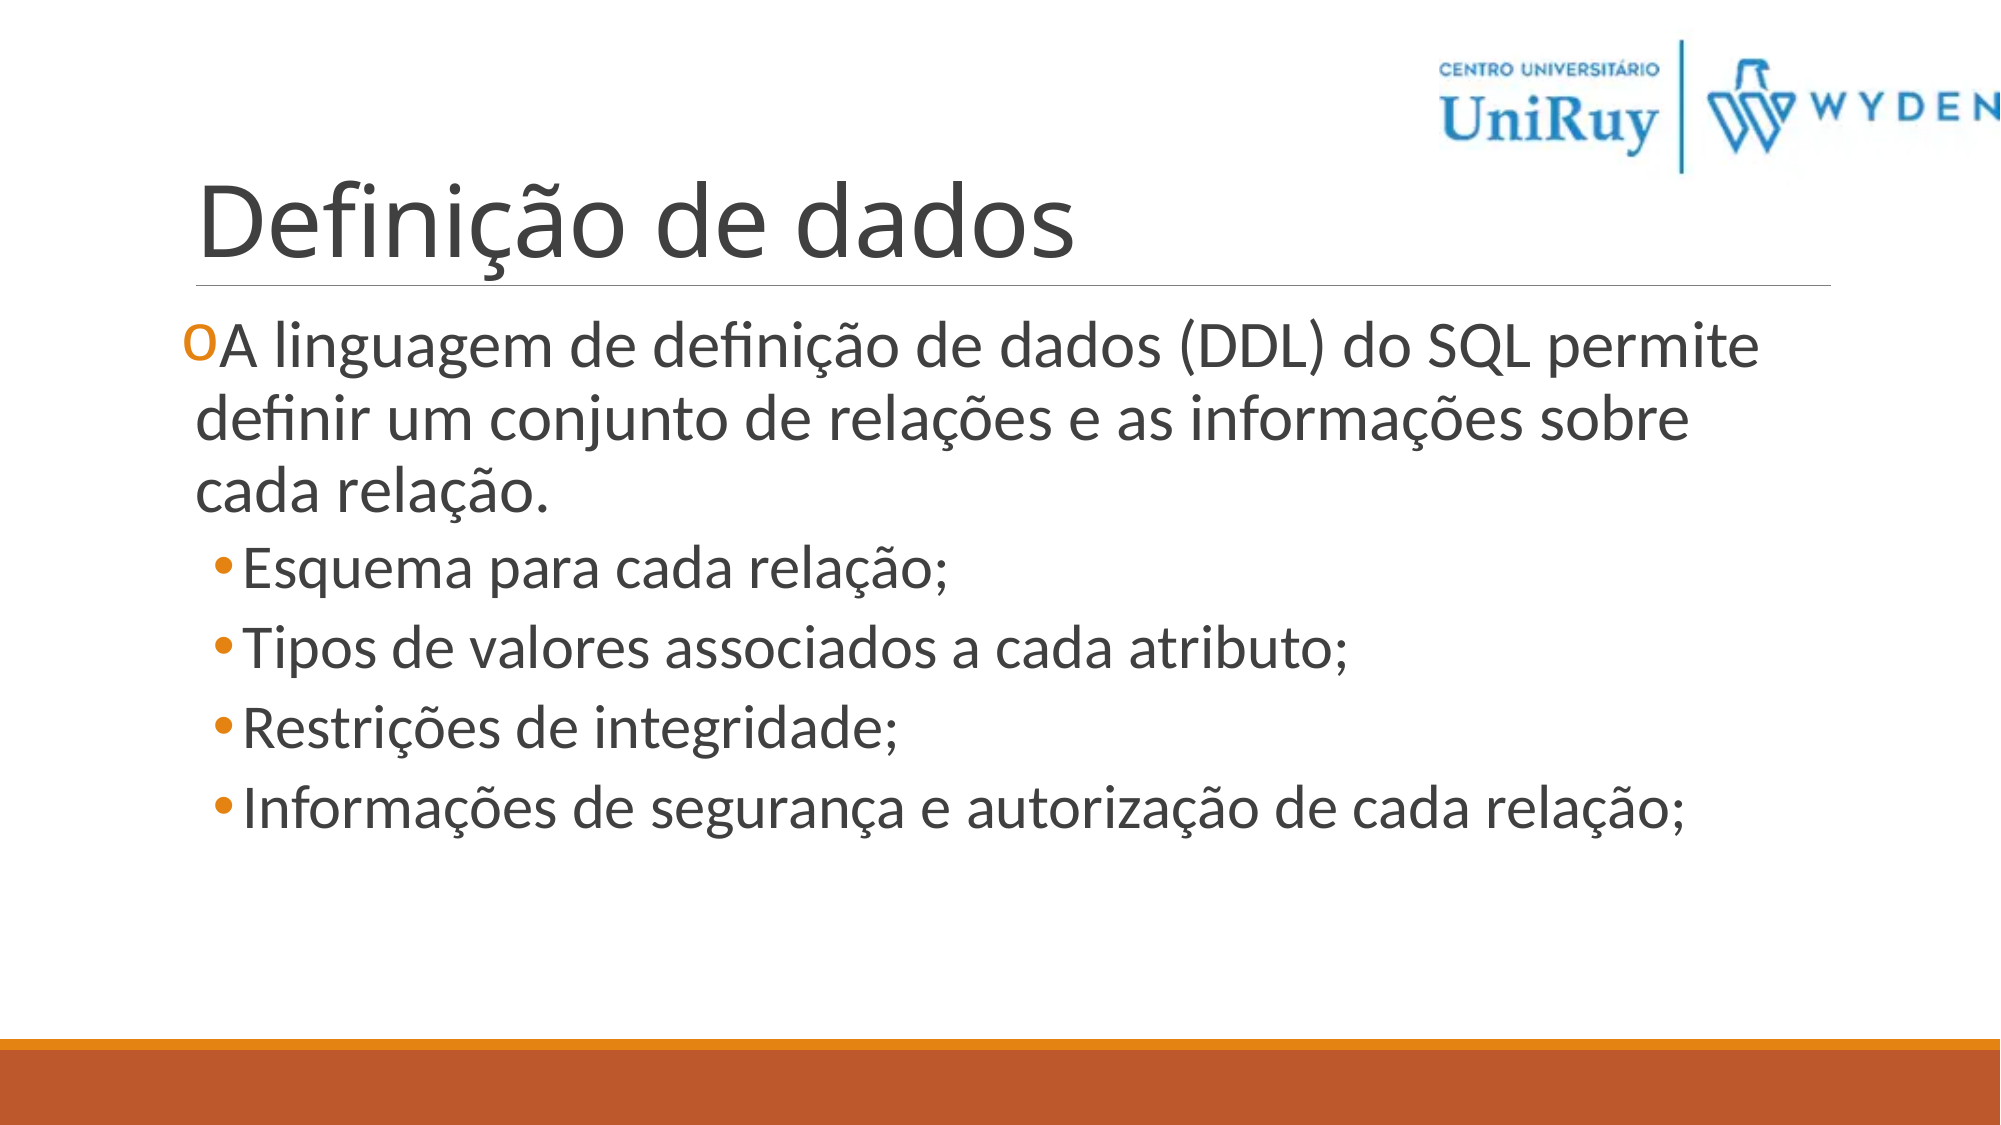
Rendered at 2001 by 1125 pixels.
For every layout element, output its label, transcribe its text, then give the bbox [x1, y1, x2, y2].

picture [1438, 0, 2000, 225]
title Definição de dados [180, 47, 1830, 285]
list A linguagem de definição de dados (DDL) do SQL permite definir um conjunto de relações e as informações sobre cada relação. Esquema para cada relação; Tipos de valores associados a cada atributo; Restrições de integridade; Informações de segurança e autorização de cada relação; [180, 302, 1830, 963]
